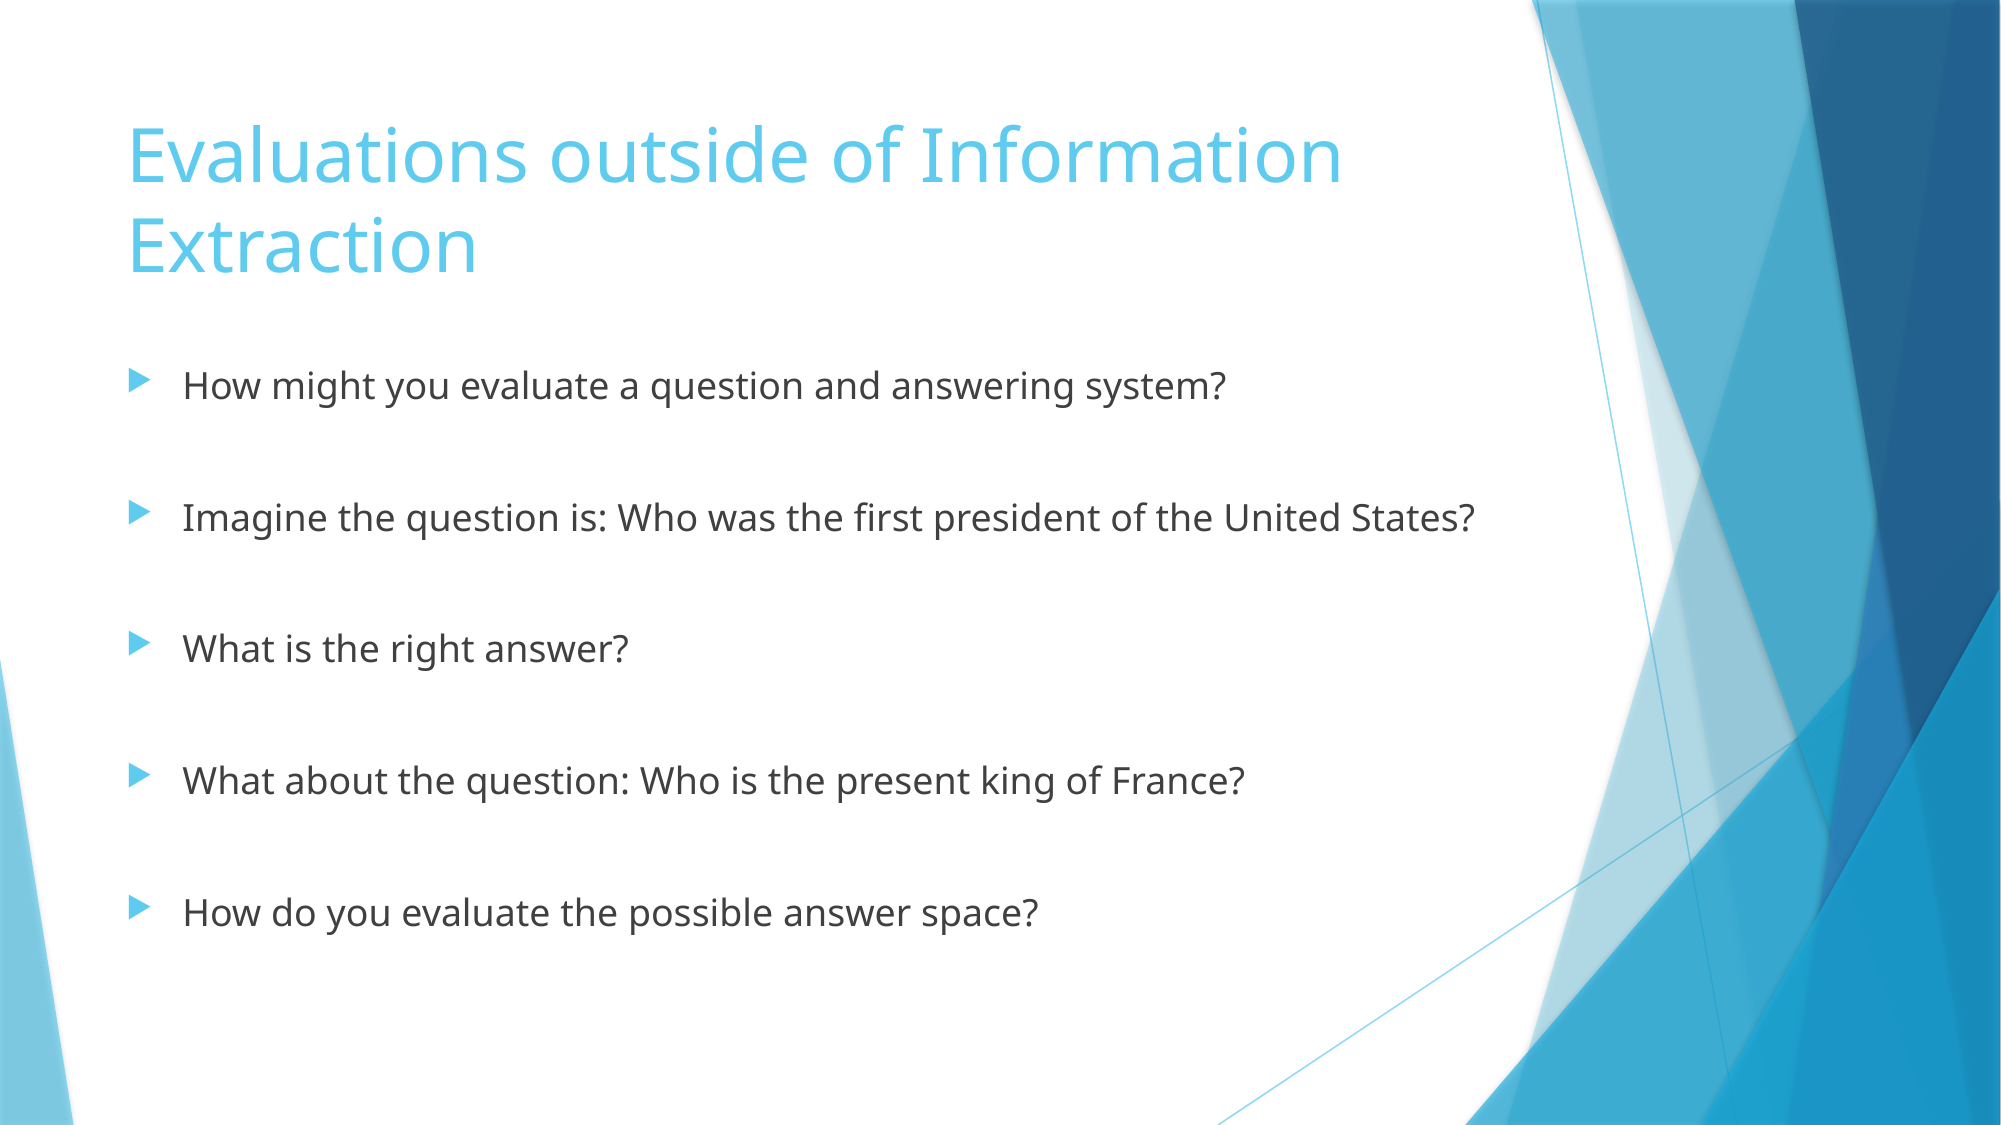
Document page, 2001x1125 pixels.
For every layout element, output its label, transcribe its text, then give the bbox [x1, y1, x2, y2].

list How might you evaluate a question and answering system? Imagine the question is: Who was the first president of the United States? What is the right answer? What about the question: Who is the present king of France? How do you evaluate the possible answer space? [111, 354, 1522, 992]
title Evaluations outside of Information Extraction [111, 99, 1522, 317]
